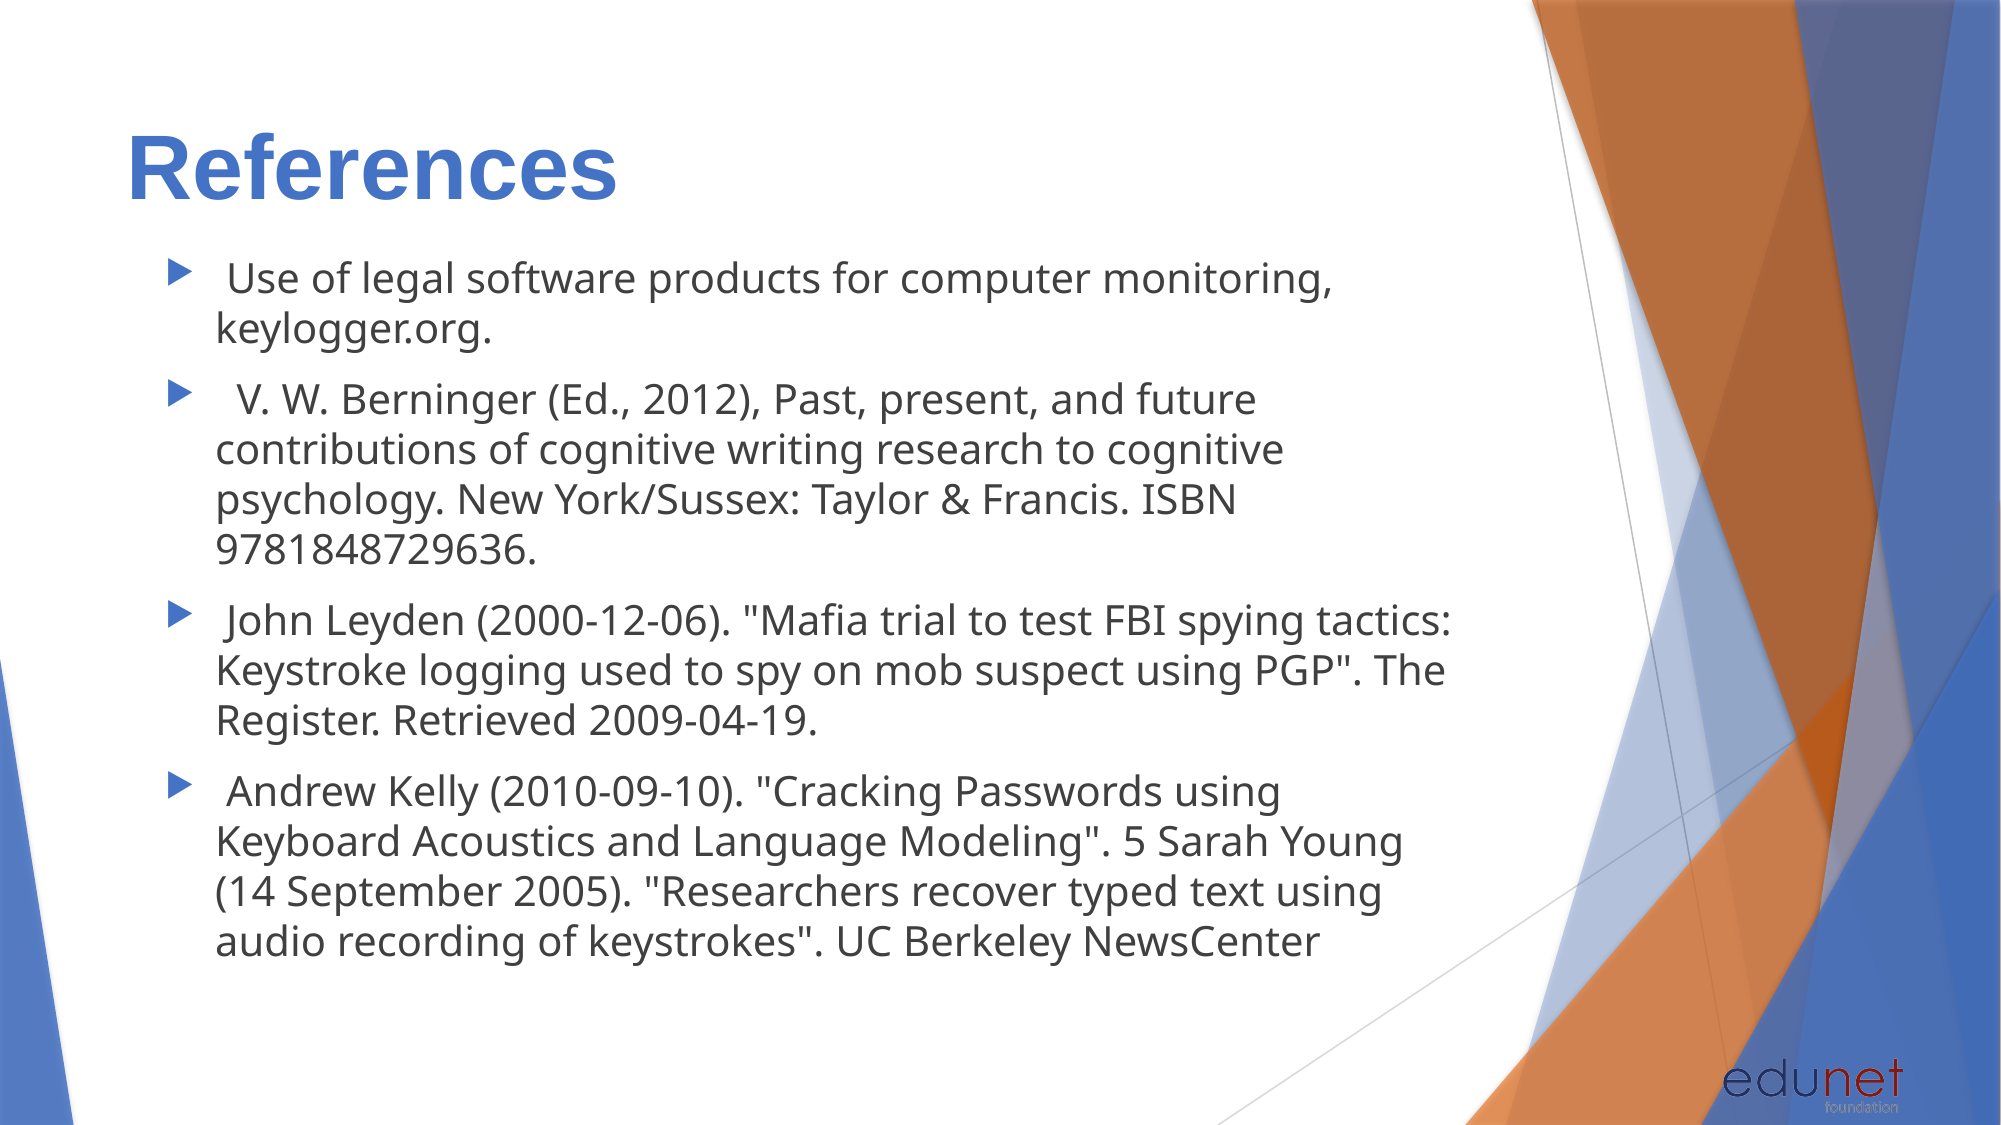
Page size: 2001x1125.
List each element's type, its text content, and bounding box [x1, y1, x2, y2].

list Use of legal software products for computer monitoring, keylogger.org. V. W. Berninger (Ed., 2012), Past, present, and future contributions of cognitive writing research to cognitive psychology. New York/Sussex: Taylor & Francis. ISBN 9781848729636. John Leyden (2000-12-06). "Mafia trial to test FBI spying tactics: Keystroke logging used to spy on mob suspect using PGP". The Register. Retrieved 2009-04-19. Andrew Kelly (2010-09-10). "Cracking Passwords using Keyboard Acoustics and Language Modeling". 5 Sarah Young (14 September 2005). "Researchers recover typed text using audio recording of keystrokes". UC Berkeley NewsCenter [150, 244, 1483, 1125]
title References [111, 99, 1522, 317]
picture [1719, 1056, 1905, 1116]
